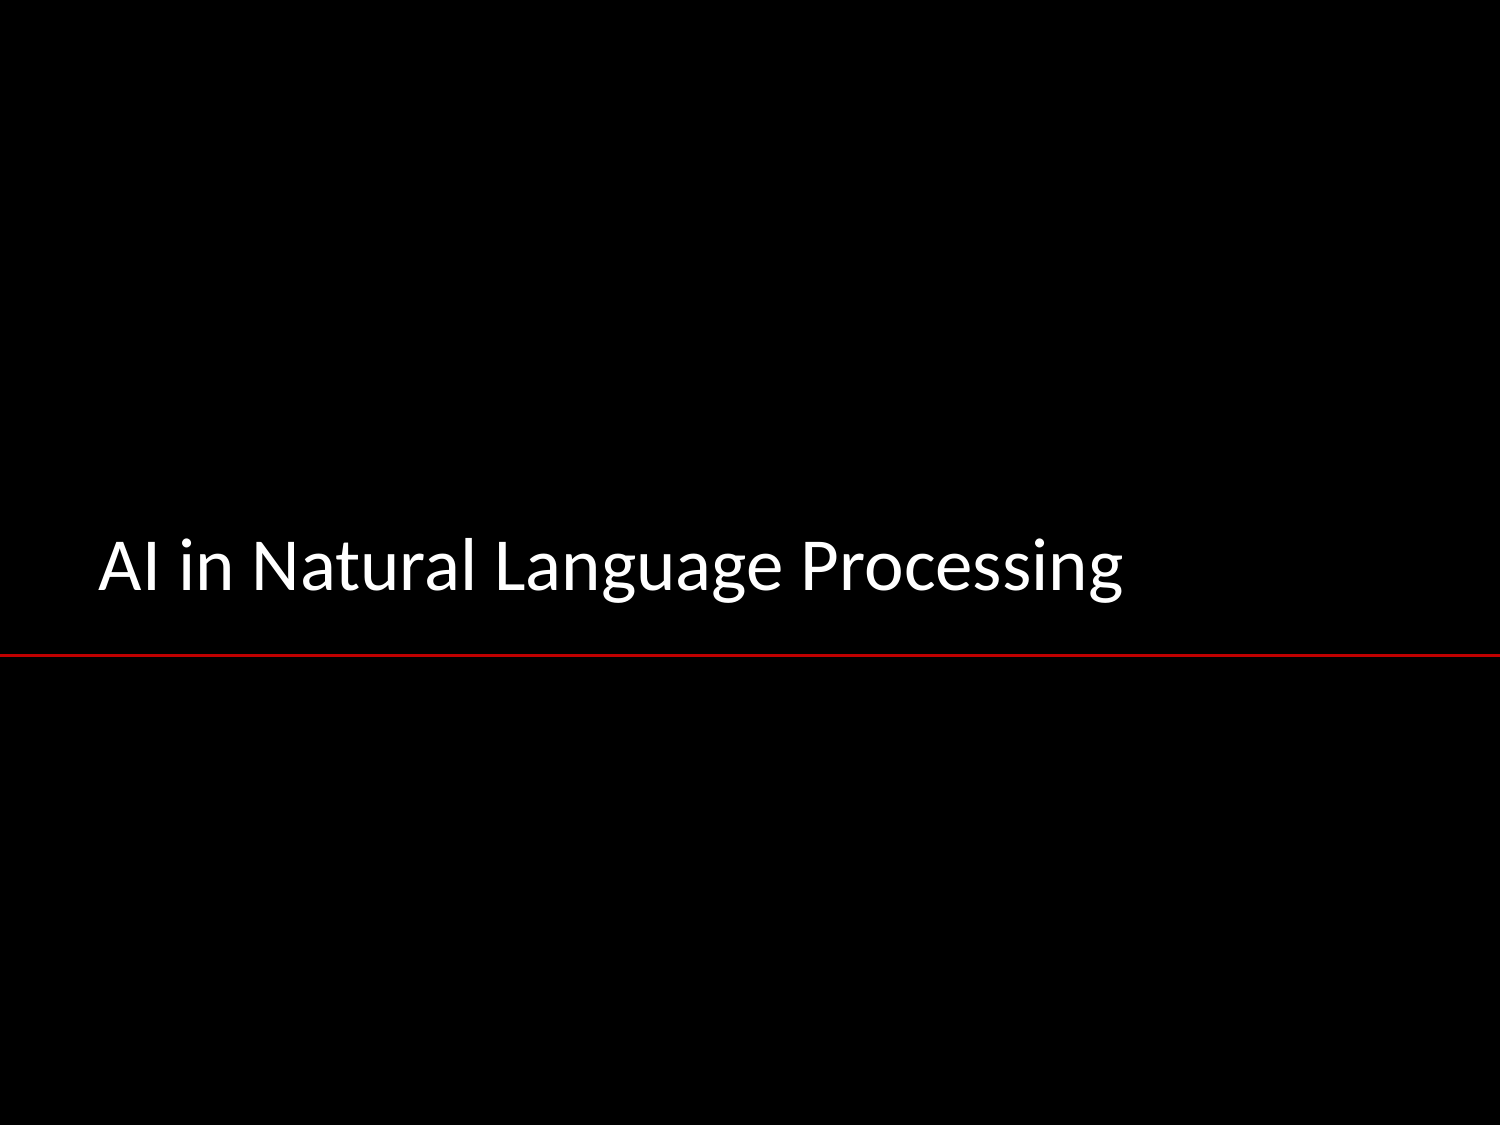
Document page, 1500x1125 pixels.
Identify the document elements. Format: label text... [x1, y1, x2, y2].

title AI in Natural Language Processing [83, 450, 1417, 621]
